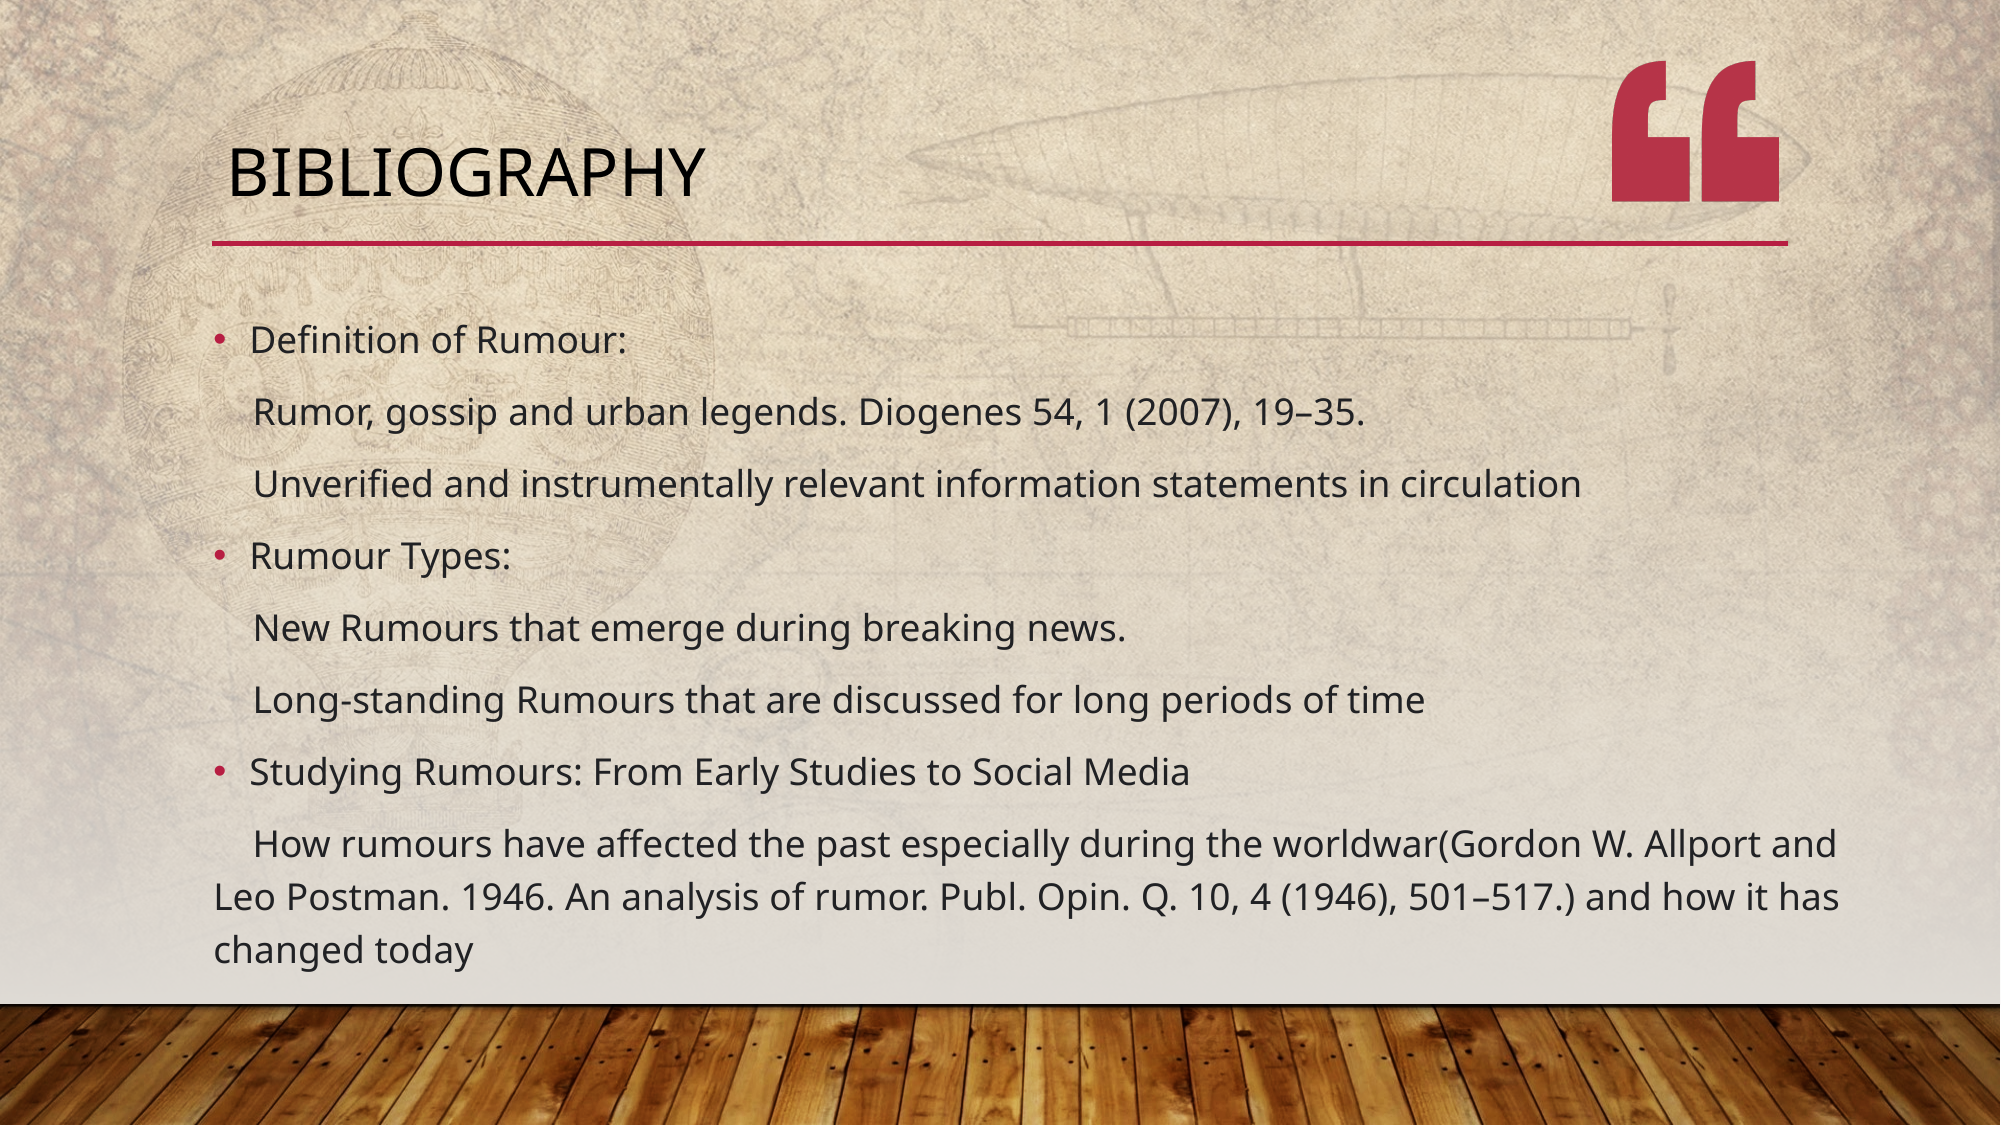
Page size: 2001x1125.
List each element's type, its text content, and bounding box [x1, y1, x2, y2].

title bibliography [211, 131, 1789, 230]
picture [0, 1004, 2000, 1125]
picture [1612, 49, 1779, 213]
list Definition of Rumour: Rumor, gossip and urban legends. Diogenes 54, 1 (2007), 19–35. Unverified and instrumentally relevant information statements in circulation Rumour Types: New Rumours that emerge during breaking news. Long-standing Rumours that are discussed for long periods of time Studying Rumours: From Early Studies to Social Media How rumours have affected the past especially during the worldwar(Gordon W. Allport and Leo Postman. 1946. An analysis of rumor. Publ. Opin. Q. 10, 4 (1946), 501–517.) and how it has changed today [198, 300, 1865, 980]
